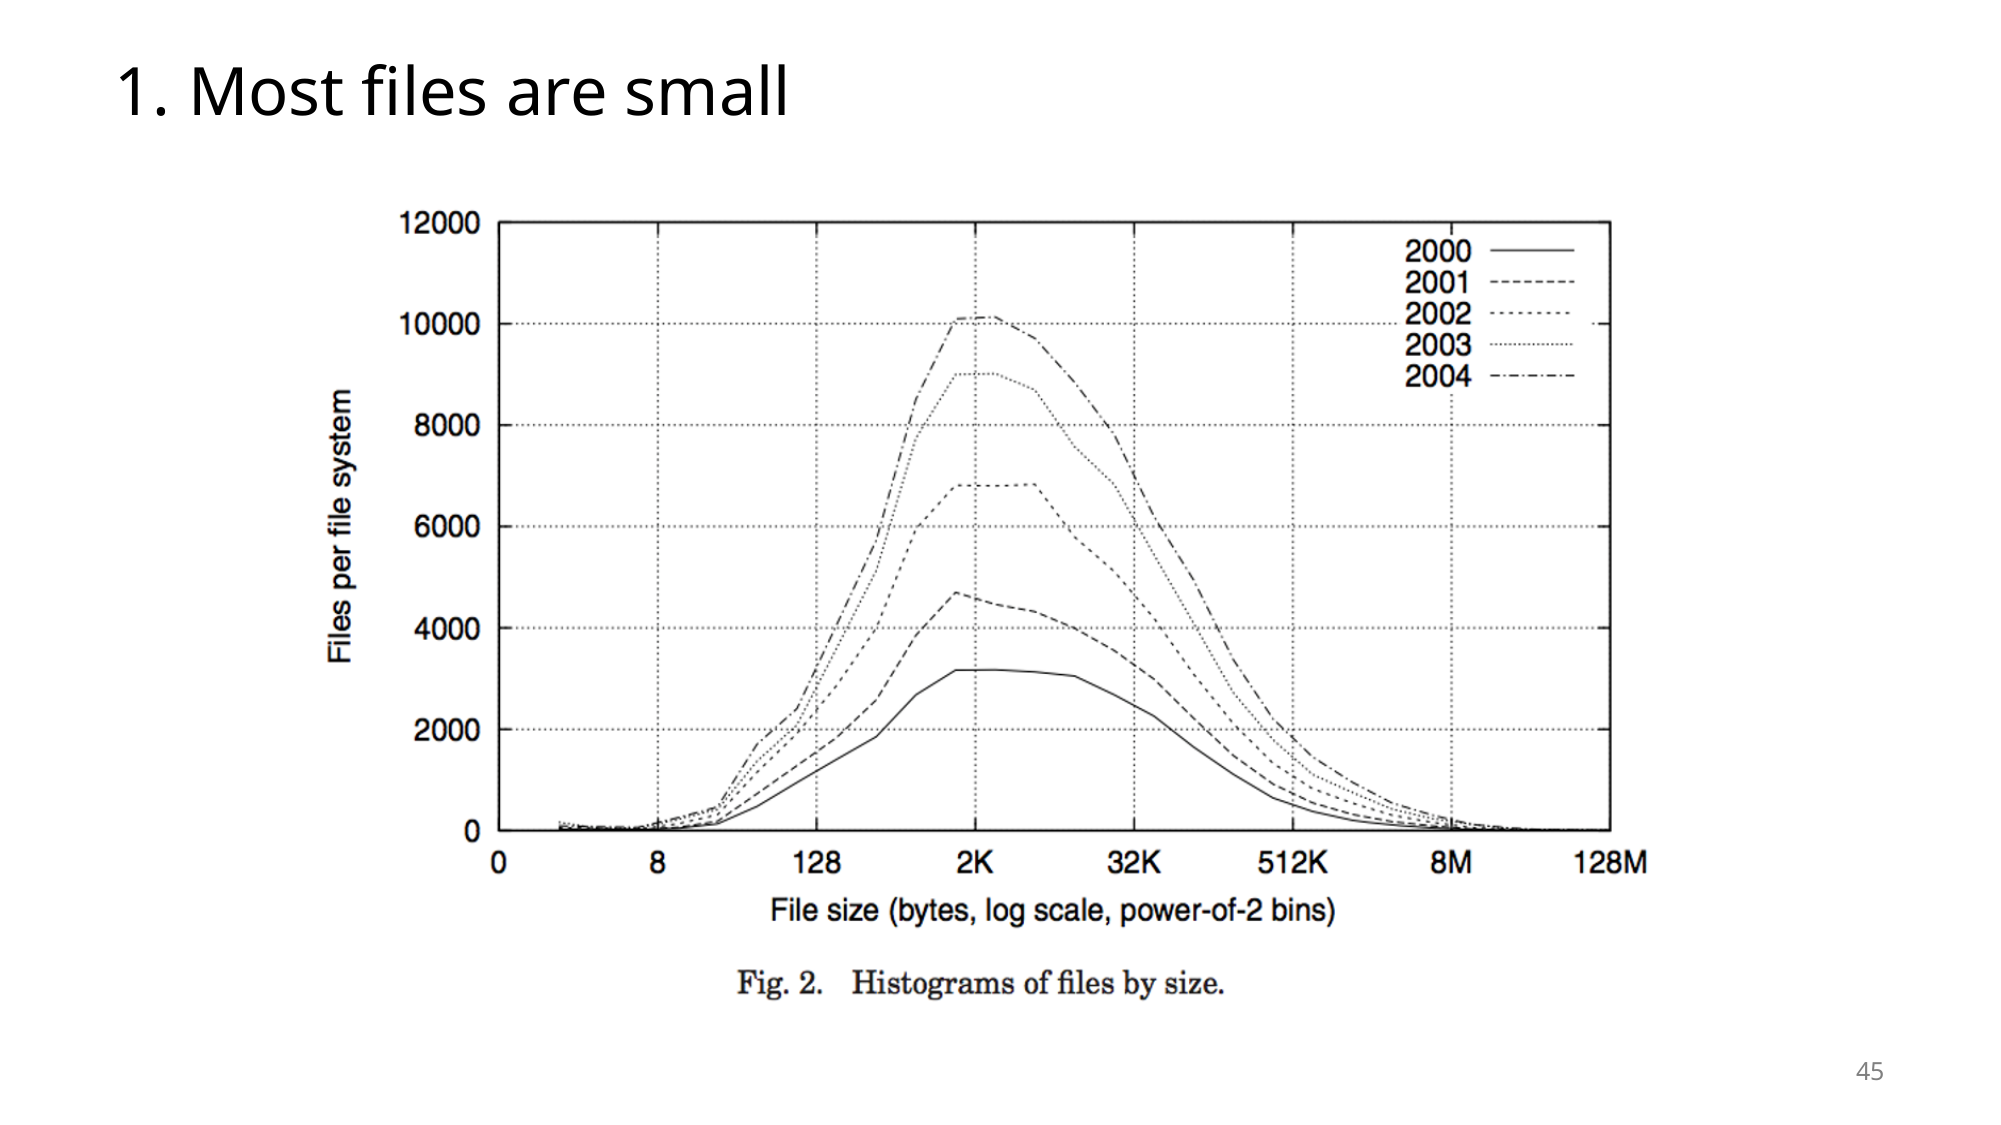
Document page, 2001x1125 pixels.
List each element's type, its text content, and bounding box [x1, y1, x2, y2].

title 1. Most files are small [99, 37, 1900, 150]
picture [302, 177, 1697, 1016]
slide_number 45 [1749, 1042, 1900, 1103]
